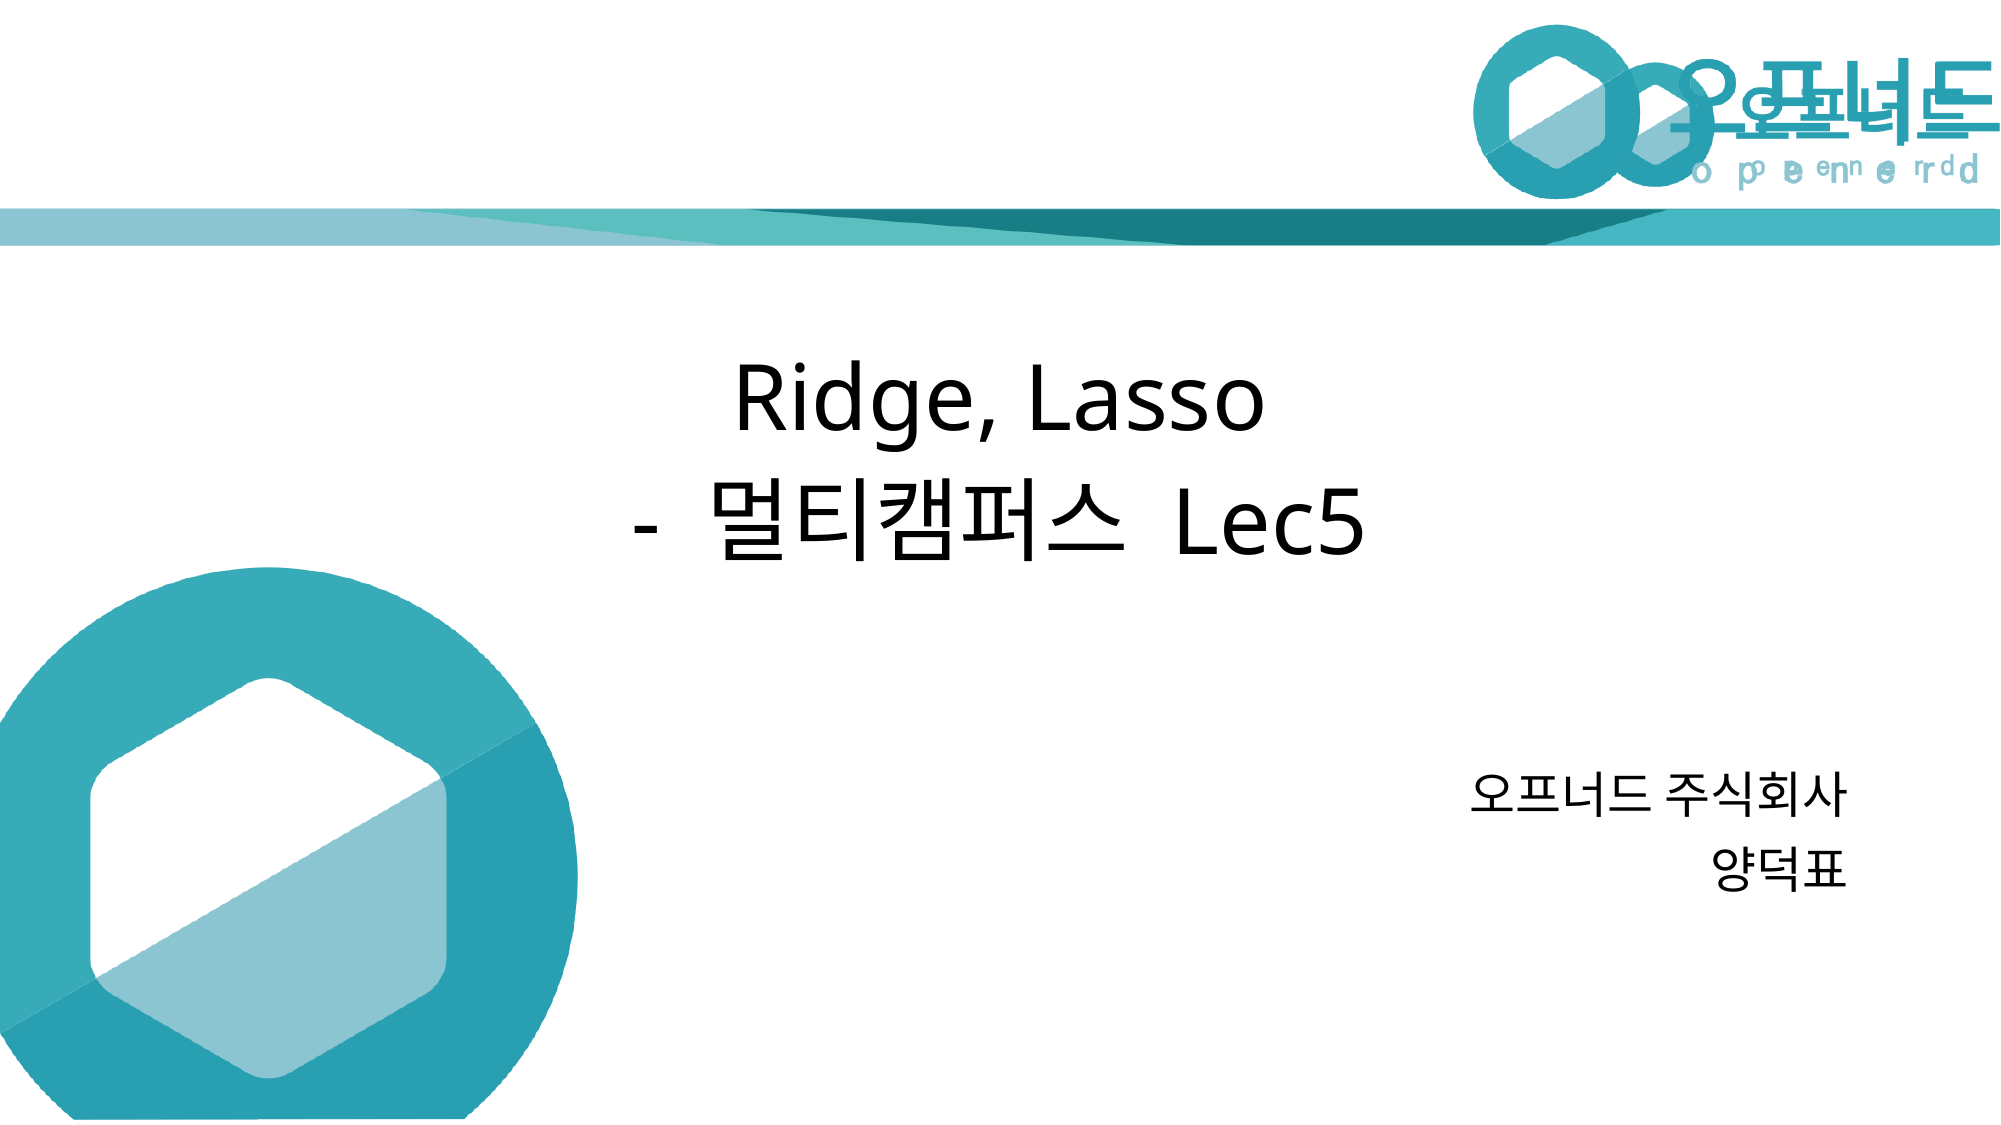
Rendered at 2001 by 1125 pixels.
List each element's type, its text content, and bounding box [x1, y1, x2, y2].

text_box [0, 24, 2000, 1125]
title Ridge, Lasso - 멀티캠퍼스 Lec5 [332, 322, 1667, 573]
text_box 오프너드 주식회사 양덕표 [1428, 747, 1850, 899]
